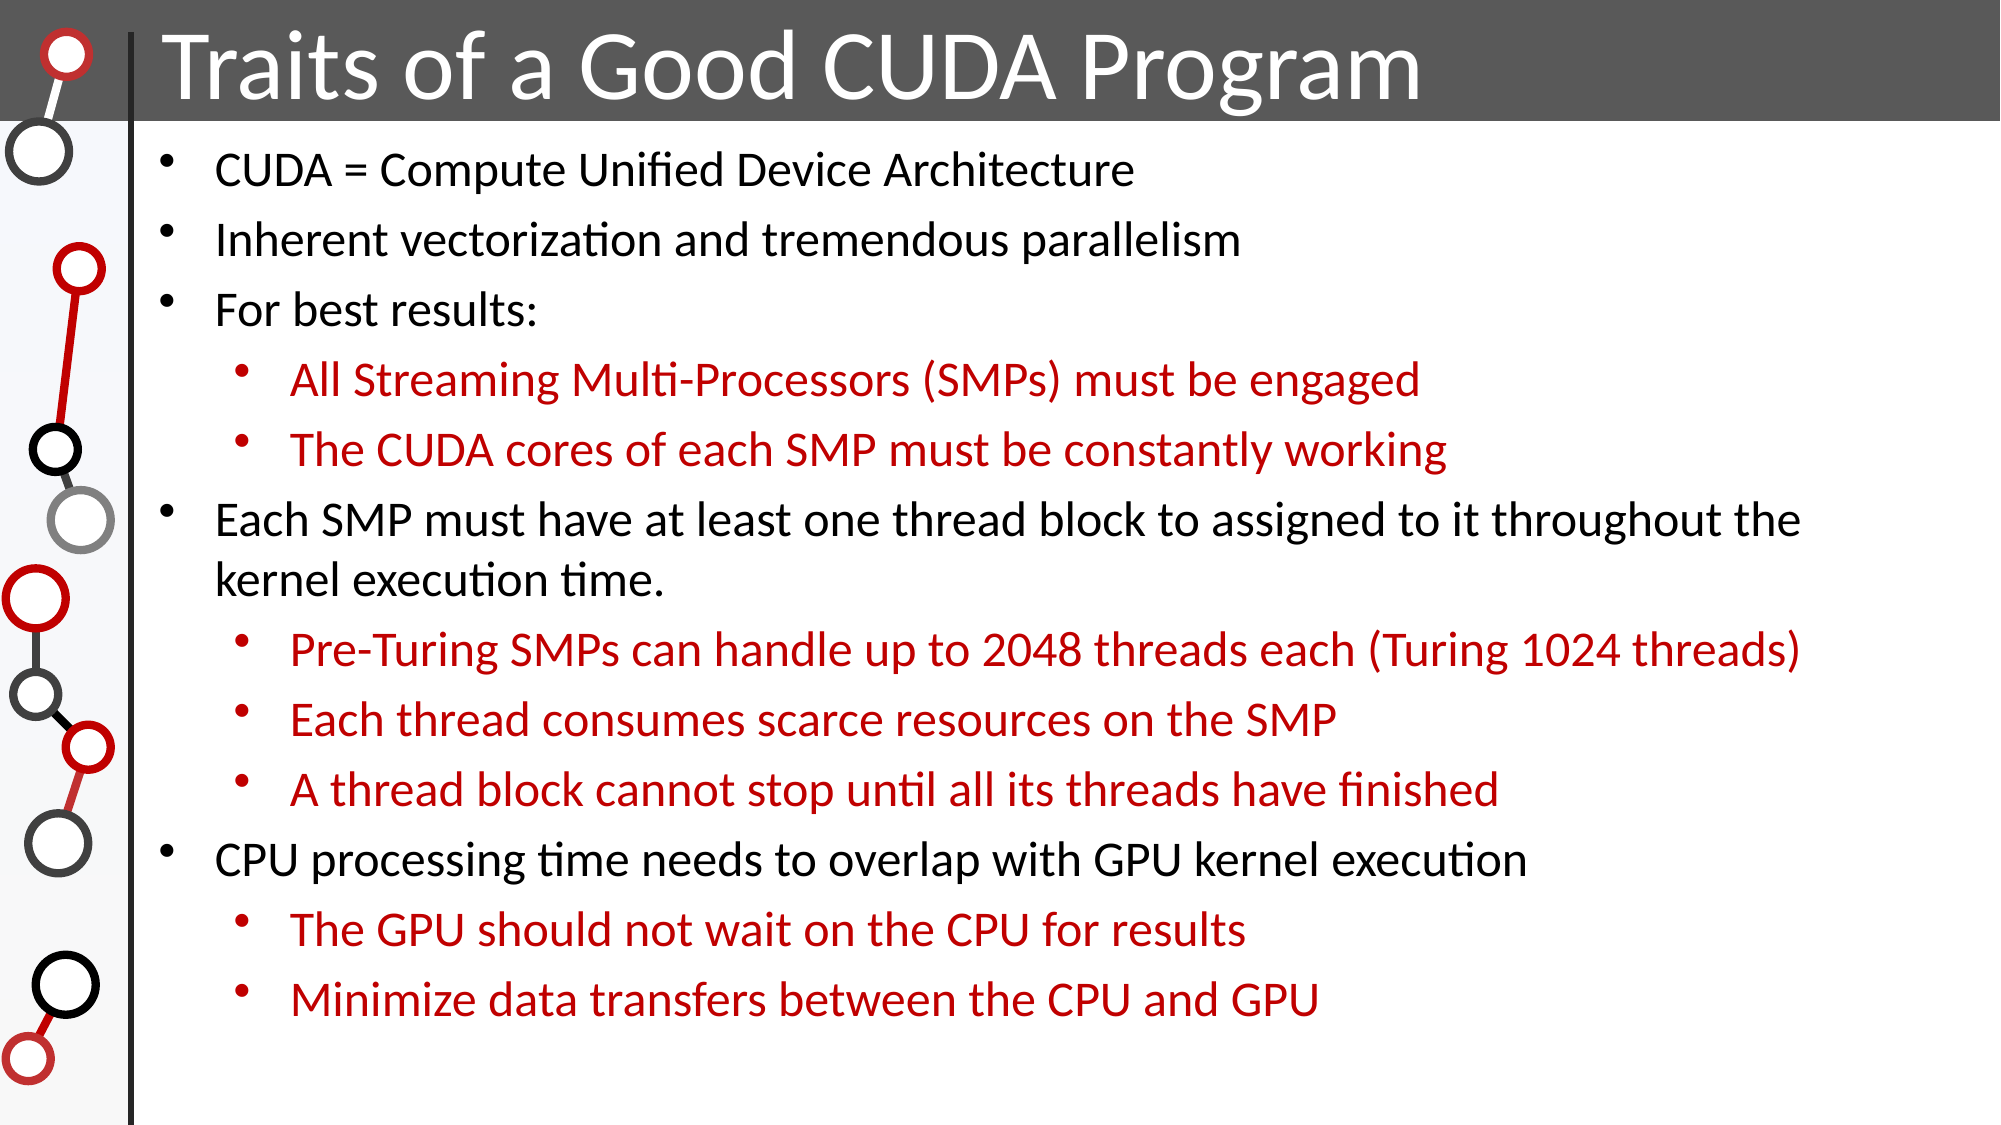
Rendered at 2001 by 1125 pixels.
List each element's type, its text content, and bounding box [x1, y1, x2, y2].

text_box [27, 984, 66, 1058]
text_box [56, 245, 103, 293]
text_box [56, 264, 80, 450]
text_box [31, 425, 56, 473]
text_box [0, 121, 128, 1125]
text_box [0, 0, 146, 121]
text_box [12, 670, 35, 718]
text_box CUDA = Compute Unified Device Architecture Inherent vectorization and tremendous parallelism For best results: All Streaming Multi-Processors (SMPs) must be engaged The CUDA cores of each SMP must be constantly working Each SMP must have at least one thread block to assigned to it throughout the kernel execution time. Pre-Turing SMPs can handle up to 2048 threads each (Turing 1024 threads) Each thread consumes scarce resources on the SMP A thread block cannot stop until all its threads have finished CPU processing time needs to overlap with GPU kernel execution The GPU should not wait on the CPU for results Minimize data transfers between the CPU and GPU [143, 129, 1928, 1005]
text_box [89, 723, 112, 771]
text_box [55, 449, 81, 520]
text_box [39, 54, 66, 152]
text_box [35, 694, 89, 748]
text_box [36, 670, 60, 694]
text_box [4, 567, 67, 630]
text_box [4, 1035, 52, 1083]
text_box [49, 489, 112, 552]
text_box [1441, 0, 2000, 121]
text_box [42, 30, 91, 78]
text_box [56, 748, 89, 844]
text_box [34, 953, 97, 1016]
text_box Traits of a Good CUDA Program [146, 0, 1441, 127]
text_box [7, 120, 71, 183]
text_box [27, 812, 90, 875]
